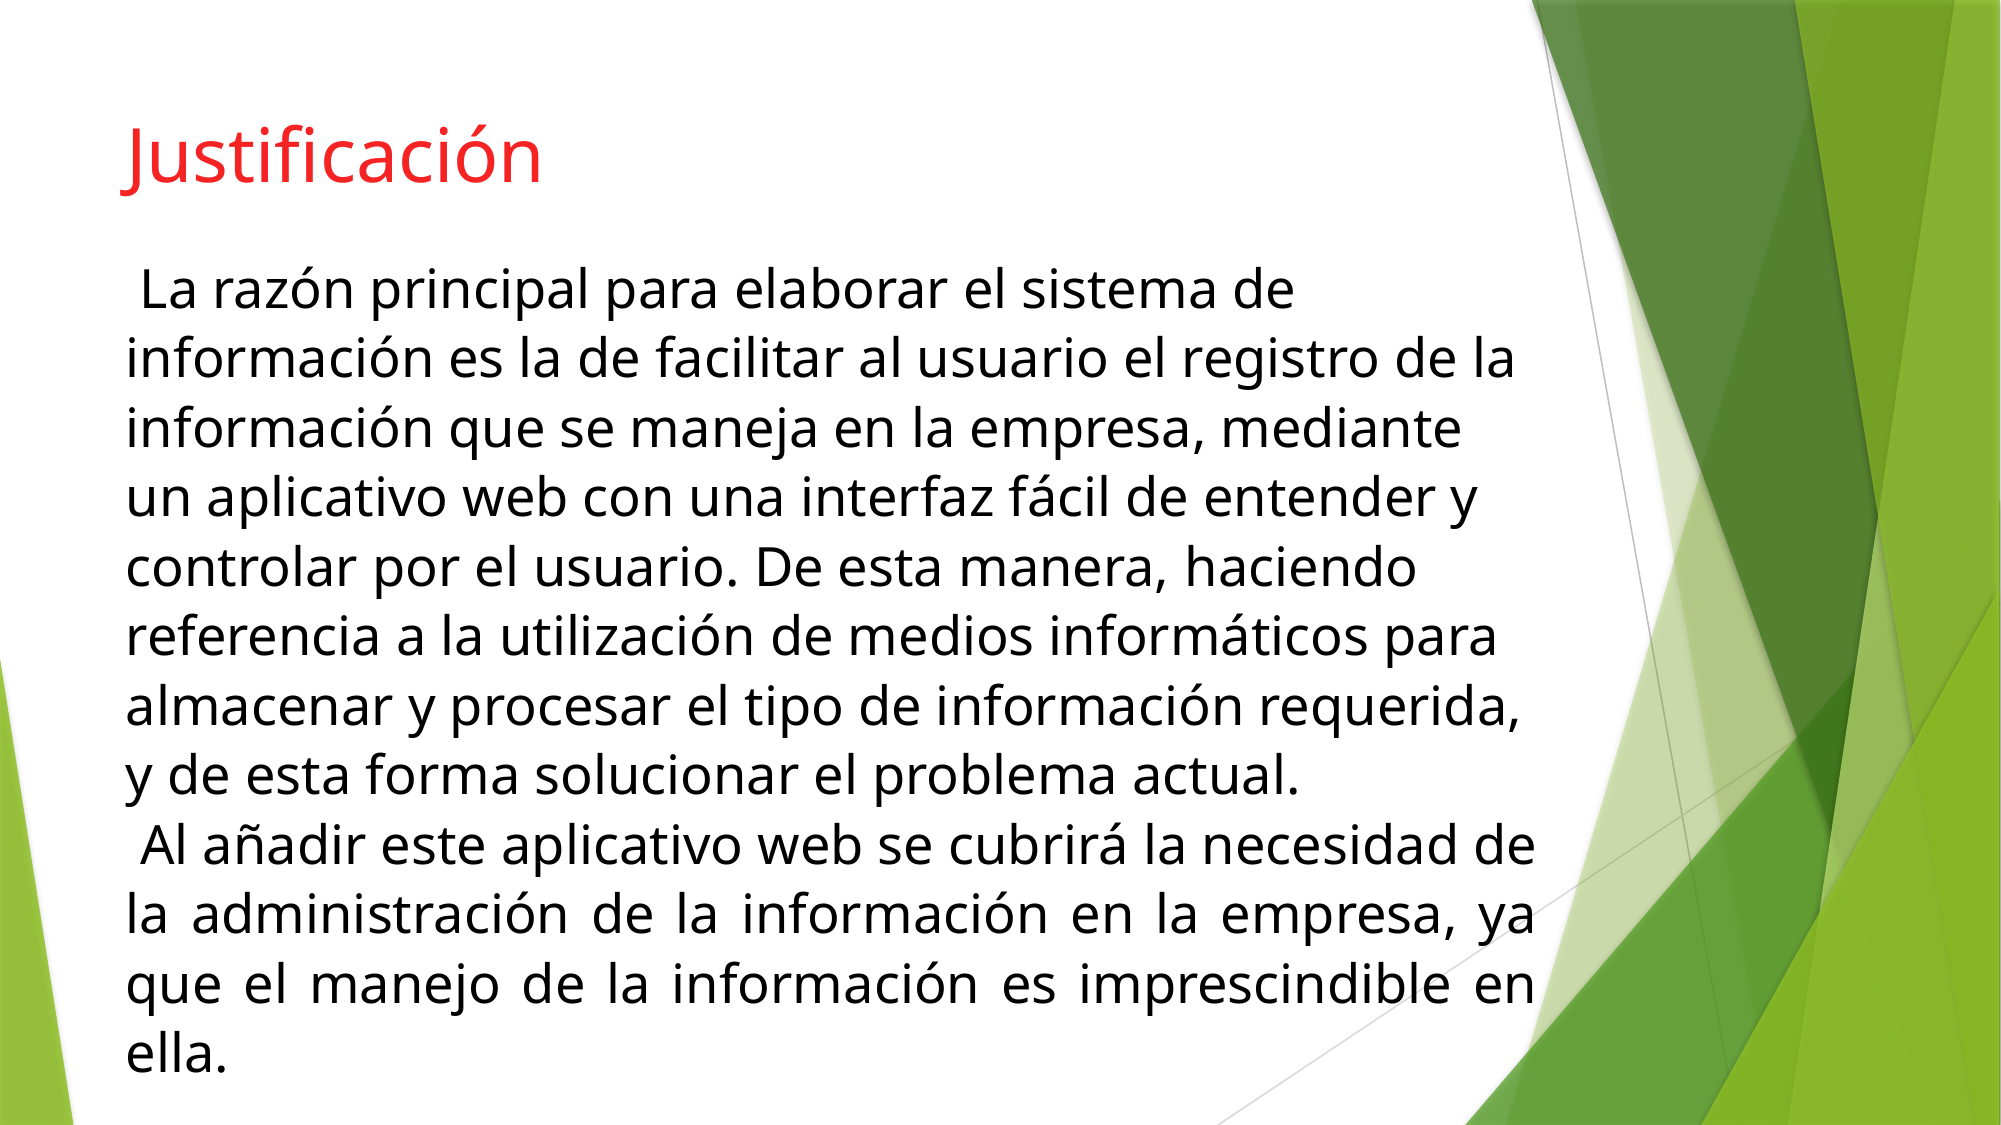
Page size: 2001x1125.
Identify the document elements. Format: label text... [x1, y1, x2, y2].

title Justificación [111, 99, 1522, 213]
text_box La razón principal para elaborar el sistema de información es la de facilitar al usuario el registro de la información que se maneja en la empresa, mediante un aplicativo web con una interfaz fácil de entender y controlar por el usuario. De esta manera, haciendo referencia a la utilización de medios informáticos para almacenar y procesar el tipo de información requerida, y de esta forma solucionar el problema actual. Al añadir este aplicativo web se cubrirá la necesidad de la administración de la información en la empresa, ya que el manejo de la información es imprescindible en ella. [111, 242, 1554, 1091]
